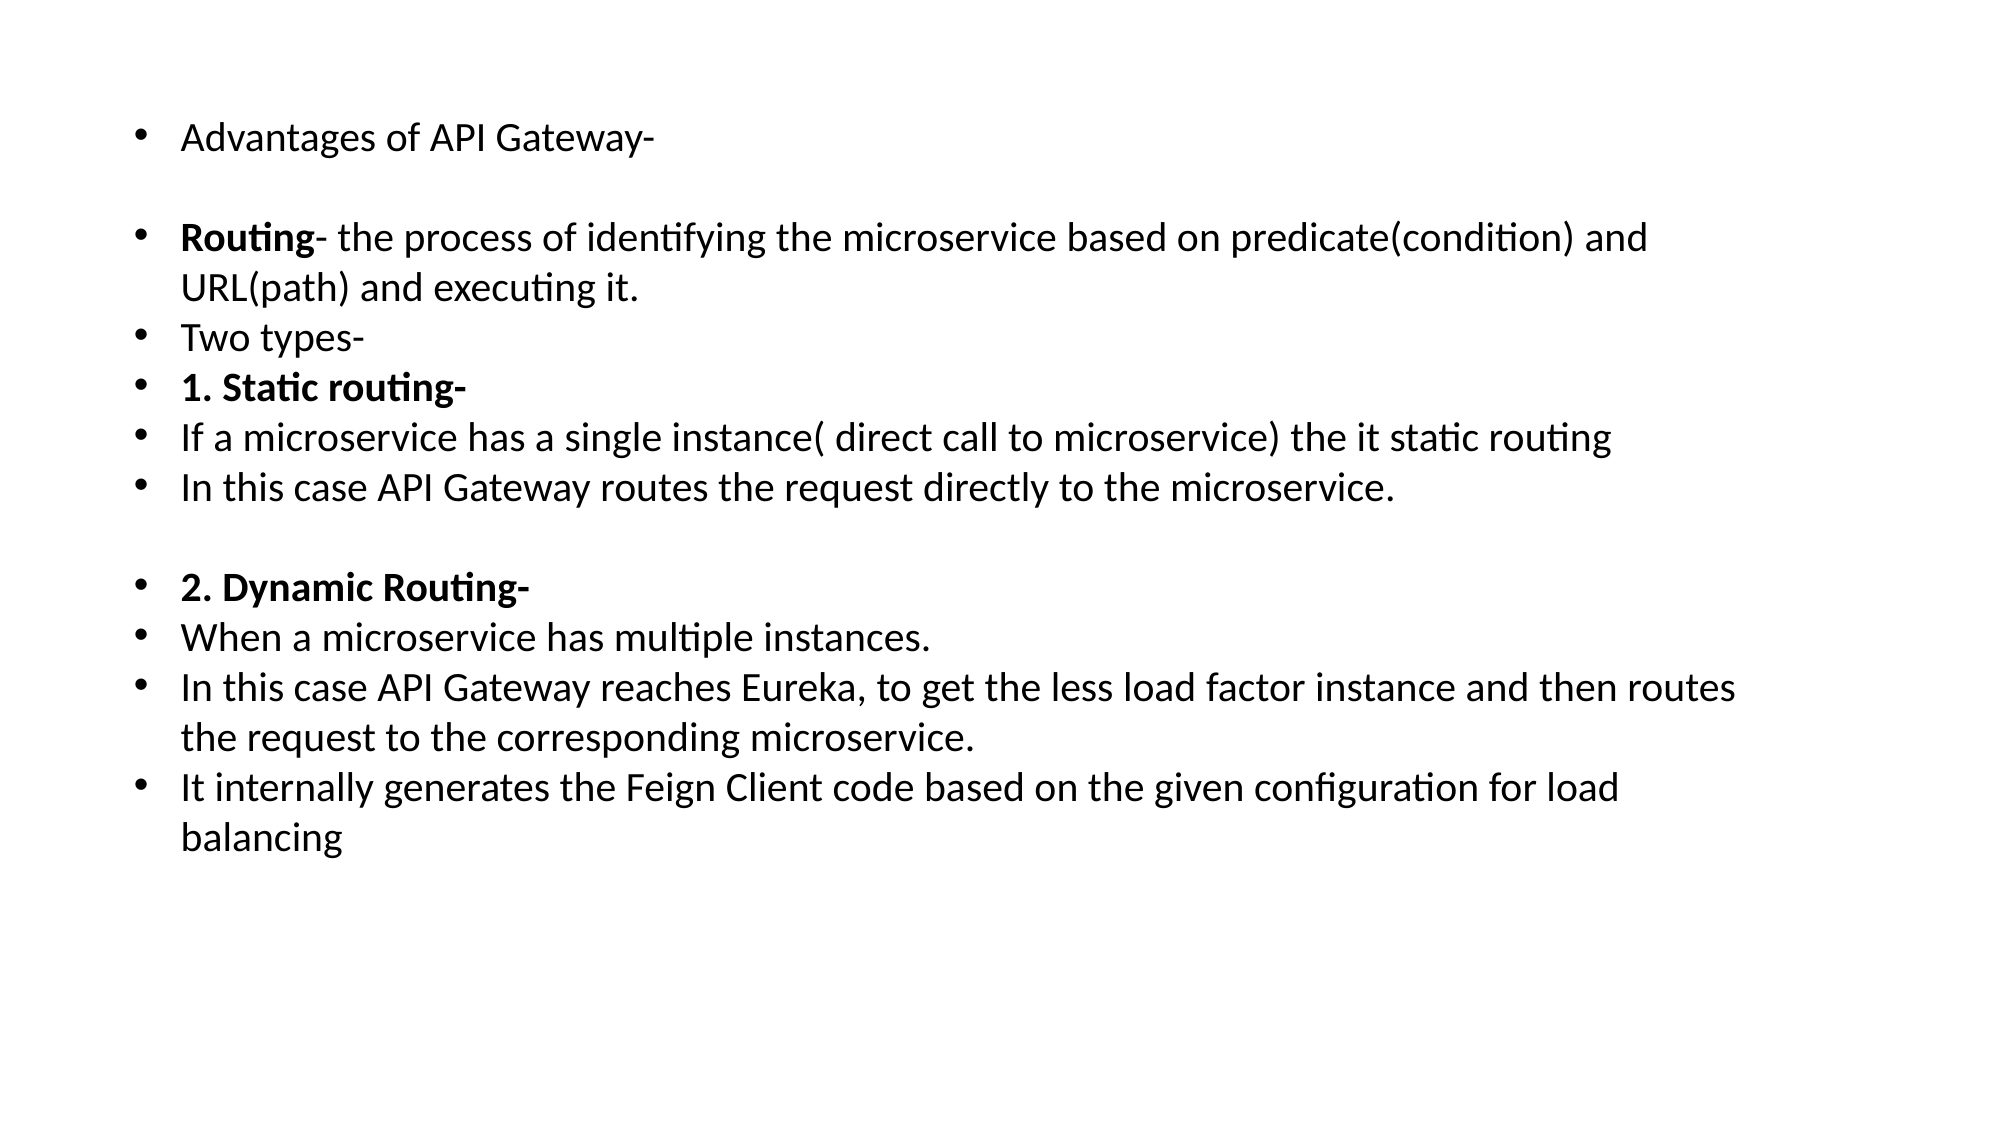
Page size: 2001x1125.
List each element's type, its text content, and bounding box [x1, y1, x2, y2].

text_box Advantages of API Gateway- Routing- the process of identifying the microservice based on predicate(condition) and URL(path) and executing it. Two types- 1. Static routing- If a microservice has a single instance( direct call to microservice) the it static routing In this case API Gateway routes the request directly to the microservice. 2. Dynamic Routing- When a microservice has multiple instances. In this case API Gateway reaches Eureka, to get the less load factor instance and then routes the request to the corresponding microservice. It internally generates the Feign Client code based on the given configuration for load balancing [119, 102, 1757, 868]
